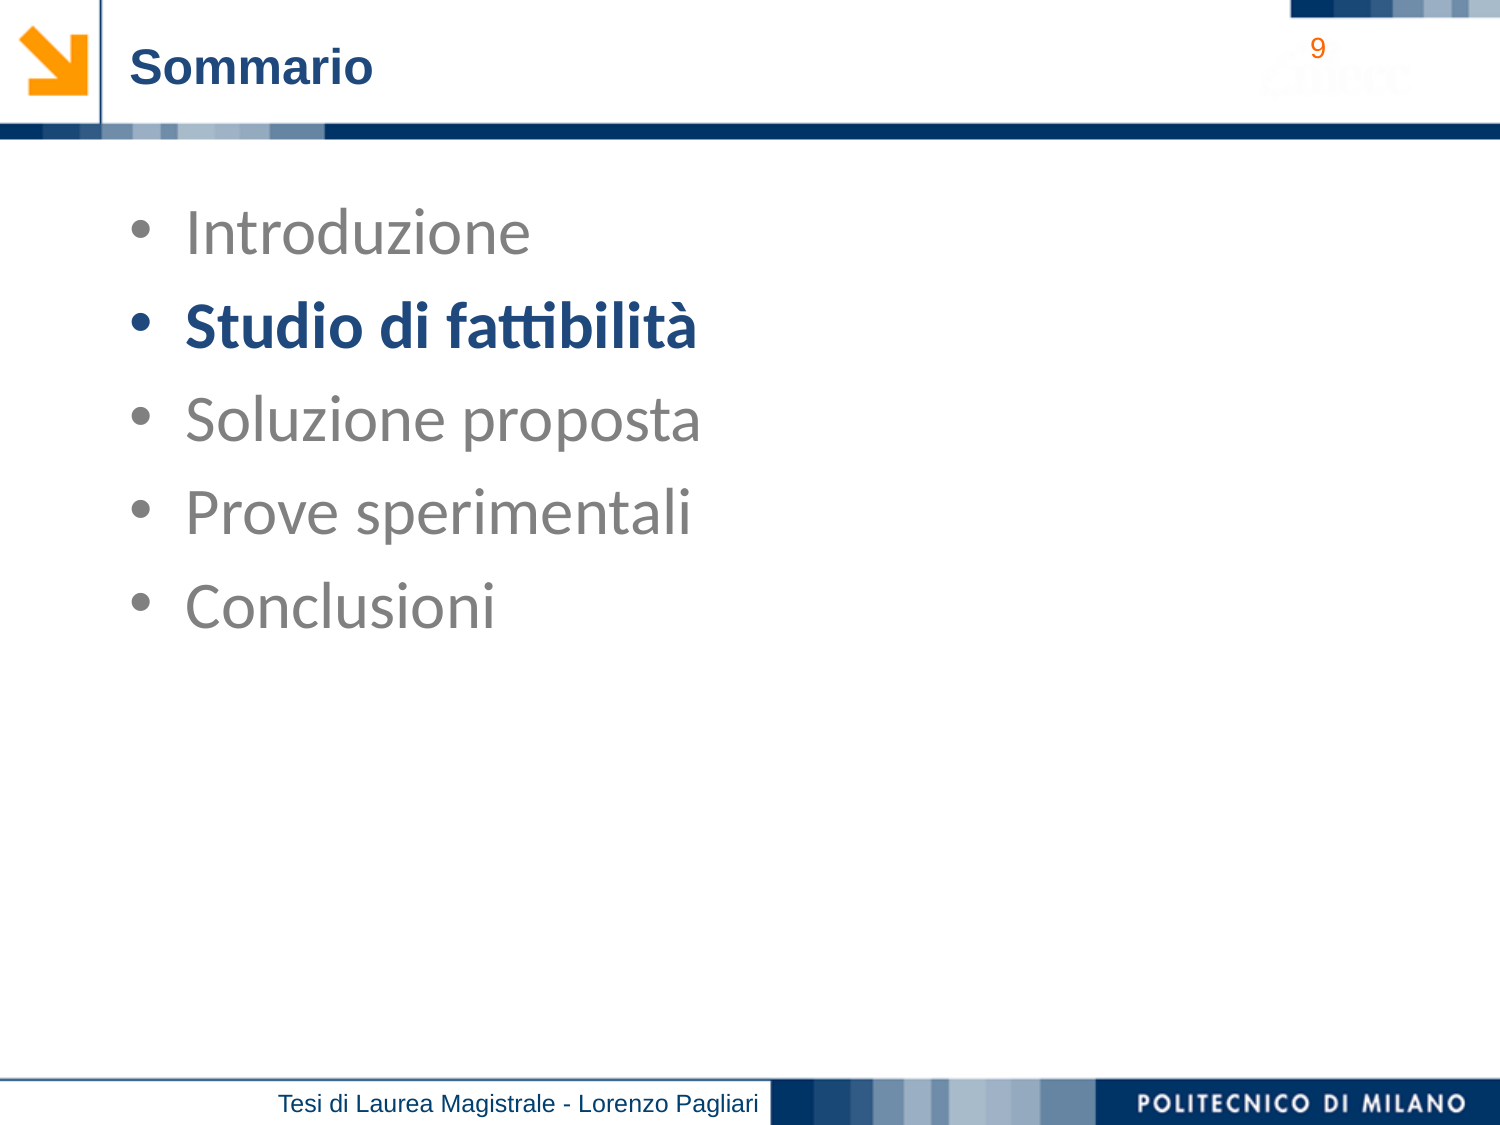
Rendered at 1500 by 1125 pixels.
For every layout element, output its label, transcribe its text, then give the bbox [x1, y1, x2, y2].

list Sommario [114, 26, 1273, 111]
picture [0, 0, 1500, 1125]
list Introduzione Studio di fattibilità Soluzione proposta Prove sperimentali Conclusioni [114, 181, 1273, 1042]
